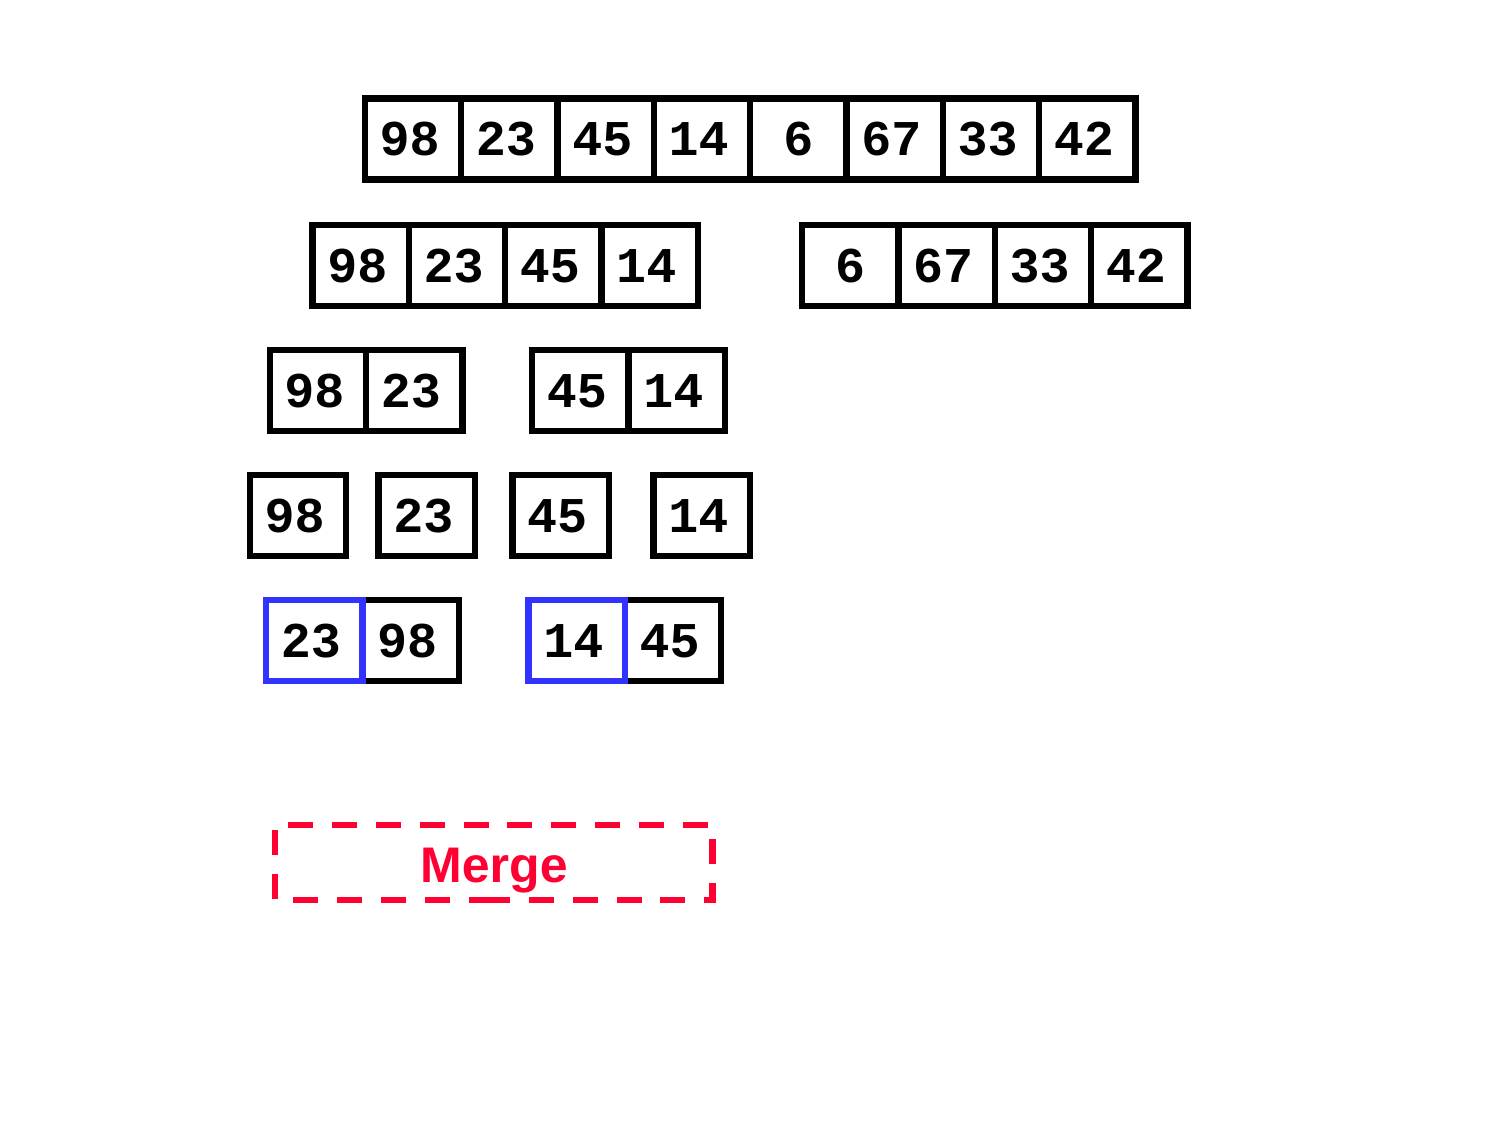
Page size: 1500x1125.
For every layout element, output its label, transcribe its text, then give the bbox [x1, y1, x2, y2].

text_box 14 [653, 474, 750, 557]
text_box 45 [512, 474, 609, 557]
text_box 45 [558, 98, 653, 180]
text_box 67 [899, 224, 994, 307]
text_box 98 [364, 98, 462, 180]
text_box 45 [625, 599, 722, 682]
text_box 98 [312, 224, 409, 307]
text_box 33 [942, 98, 1039, 180]
text_box 14 [628, 349, 725, 432]
text_box 98 [269, 349, 367, 432]
text_box 42 [1091, 224, 1188, 307]
text_box 45 [506, 224, 601, 307]
text_box 14 [601, 224, 698, 307]
text_box 23 [266, 599, 363, 682]
text_box 23 [378, 474, 475, 557]
text_box Merge [274, 824, 713, 900]
text_box 14 [653, 98, 750, 180]
text_box 23 [409, 224, 506, 307]
text_box 98 [249, 474, 347, 557]
text_box 23 [462, 98, 558, 180]
text_box 6 [750, 98, 847, 180]
text_box 6 [802, 224, 899, 307]
text_box 14 [528, 599, 625, 682]
text_box 98 [363, 599, 459, 682]
text_box 67 [847, 98, 942, 180]
text_box 33 [994, 224, 1091, 307]
text_box 45 [532, 349, 628, 432]
text_box 23 [367, 349, 463, 432]
text_box 42 [1039, 98, 1136, 180]
